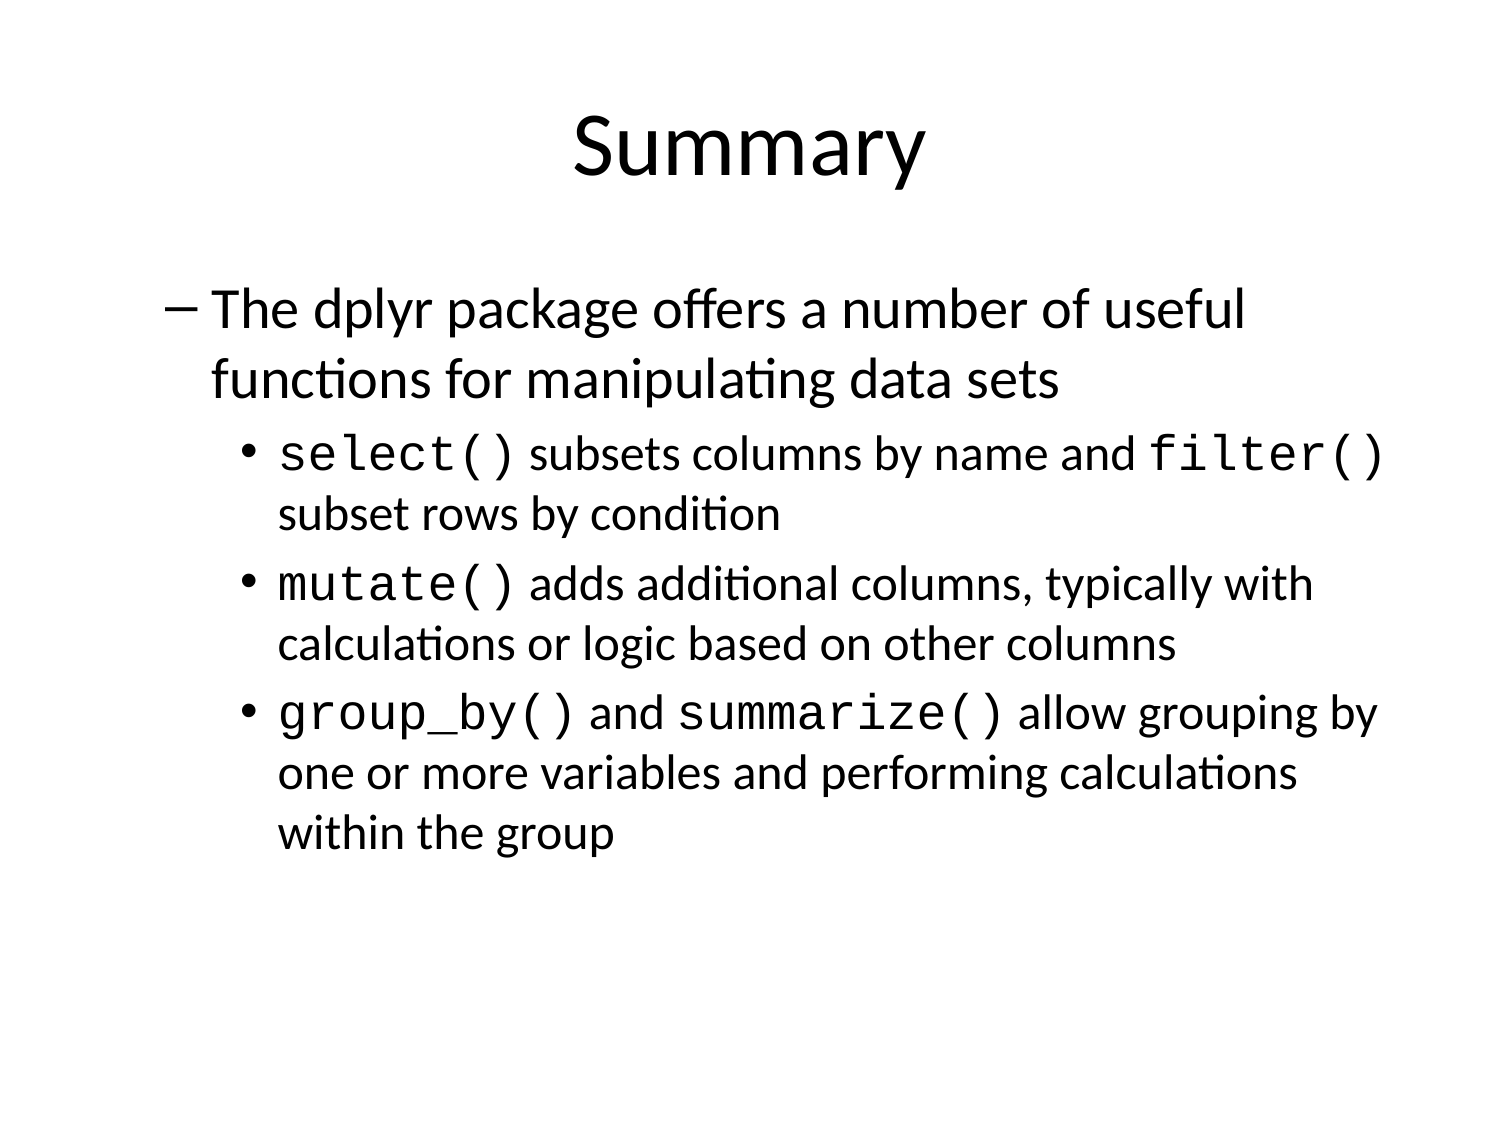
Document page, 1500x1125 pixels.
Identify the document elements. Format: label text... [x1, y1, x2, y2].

title Summary [75, 45, 1425, 233]
list The dplyr package offers a number of useful functions for manipulating data sets select() subsets columns by name and filter() subset rows by condition mutate() adds additional columns, typically with calculations or logic based on other columns group_by() and summarize() allow grouping by one or more variables and performing calculations within the group [75, 262, 1425, 1005]
